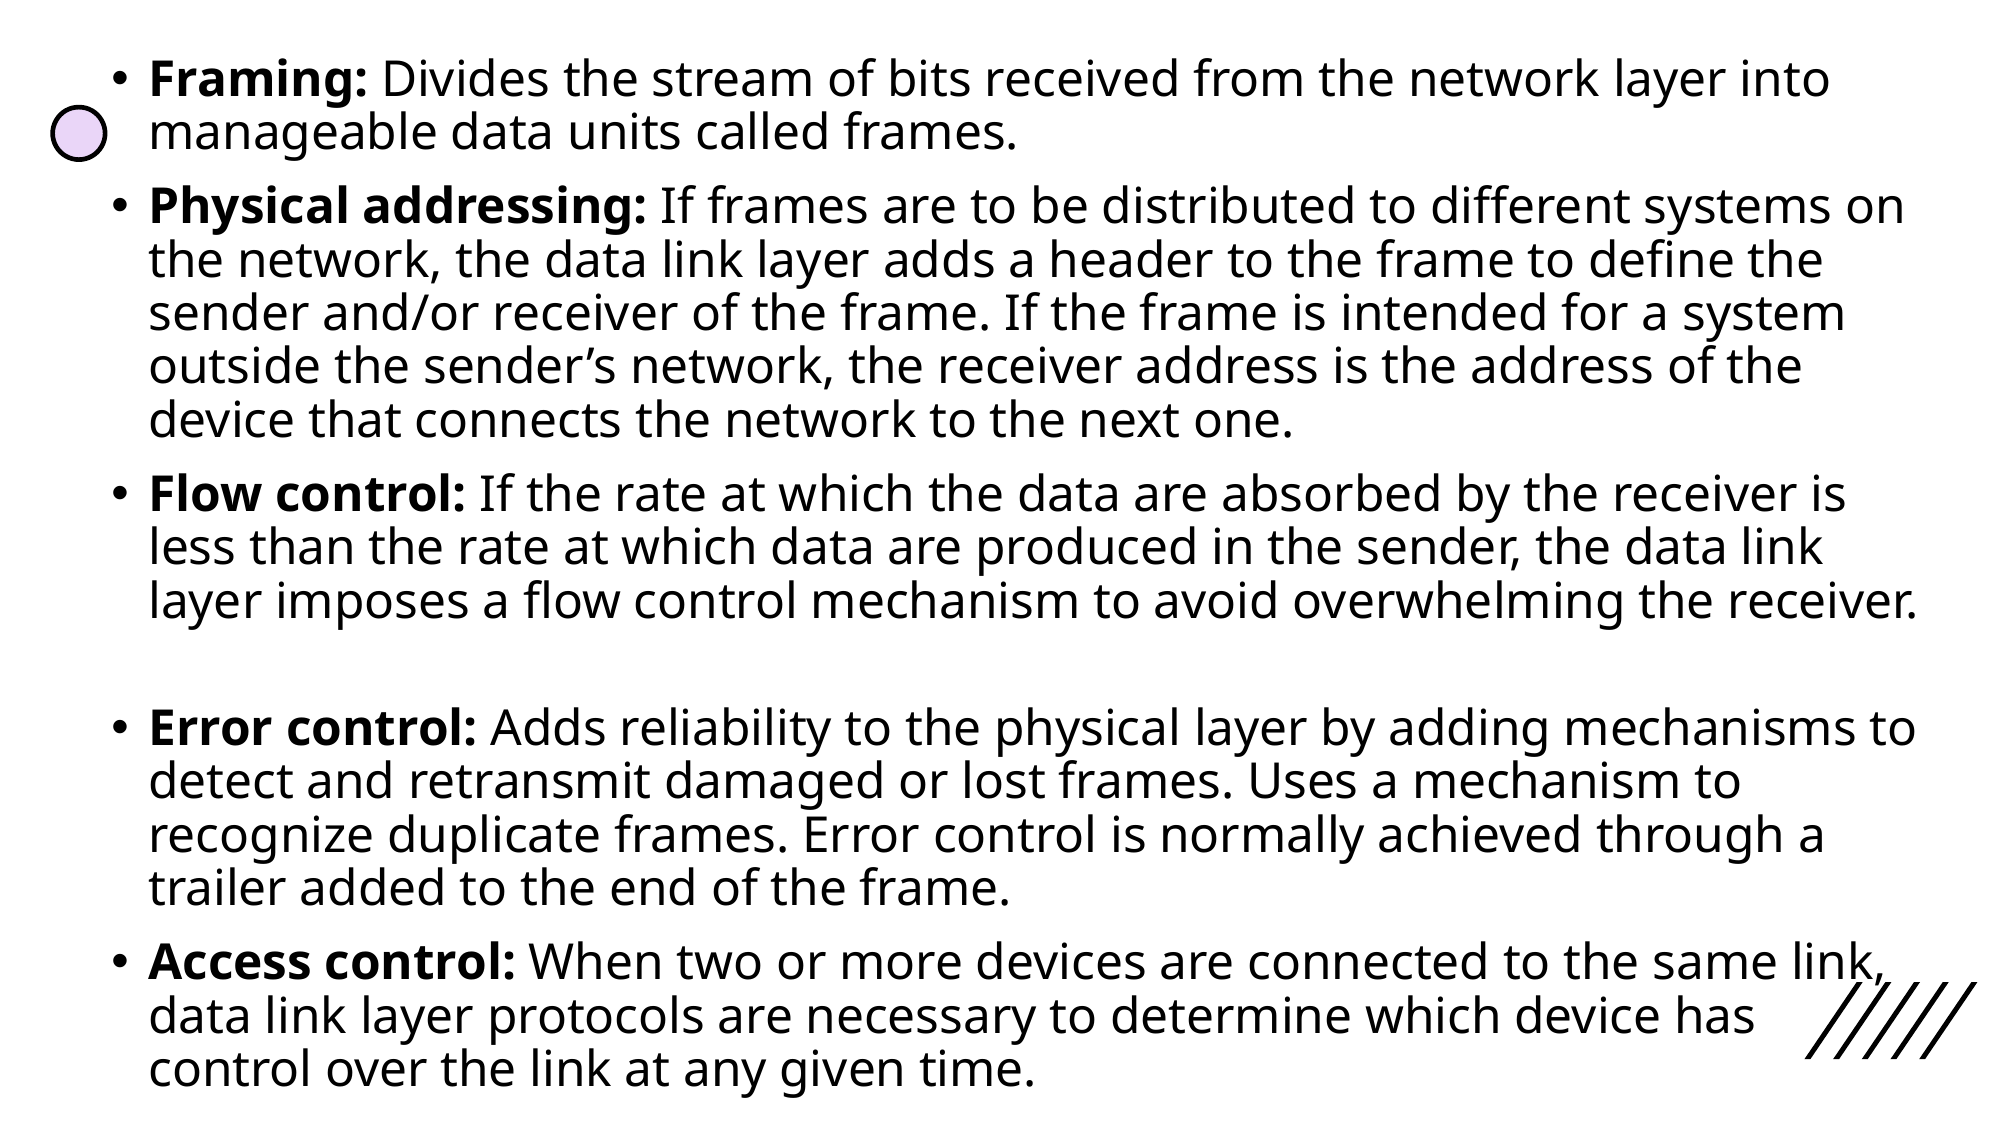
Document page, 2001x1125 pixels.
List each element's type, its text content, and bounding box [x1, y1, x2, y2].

list Framing: Divides the stream of bits received from the network layer into manageable data units called frames. Physical addressing: If frames are to be distributed to different systems on the network, the data link layer adds a header to the frame to define the sender and/or receiver of the frame. If the frame is intended for a system outside the sender’s network, the receiver address is the address of the device that connects the network to the next one. Flow control: If the rate at which the data are absorbed by the receiver is less than the rate at which data are produced in the sender, the data link layer imposes a flow control mechanism to avoid overwhelming the receiver. Error control: Adds reliability to the physical layer by adding mechanisms to detect and retransmit damaged or lost frames. Uses a mechanism to recognize duplicate frames. Error control is normally achieved through a trailer added to the end of the frame. Access control: When two or more devices are connected to the same link, data link layer protocols are necessary to determine which device has control over the link at any given time. [96, 46, 1942, 1109]
